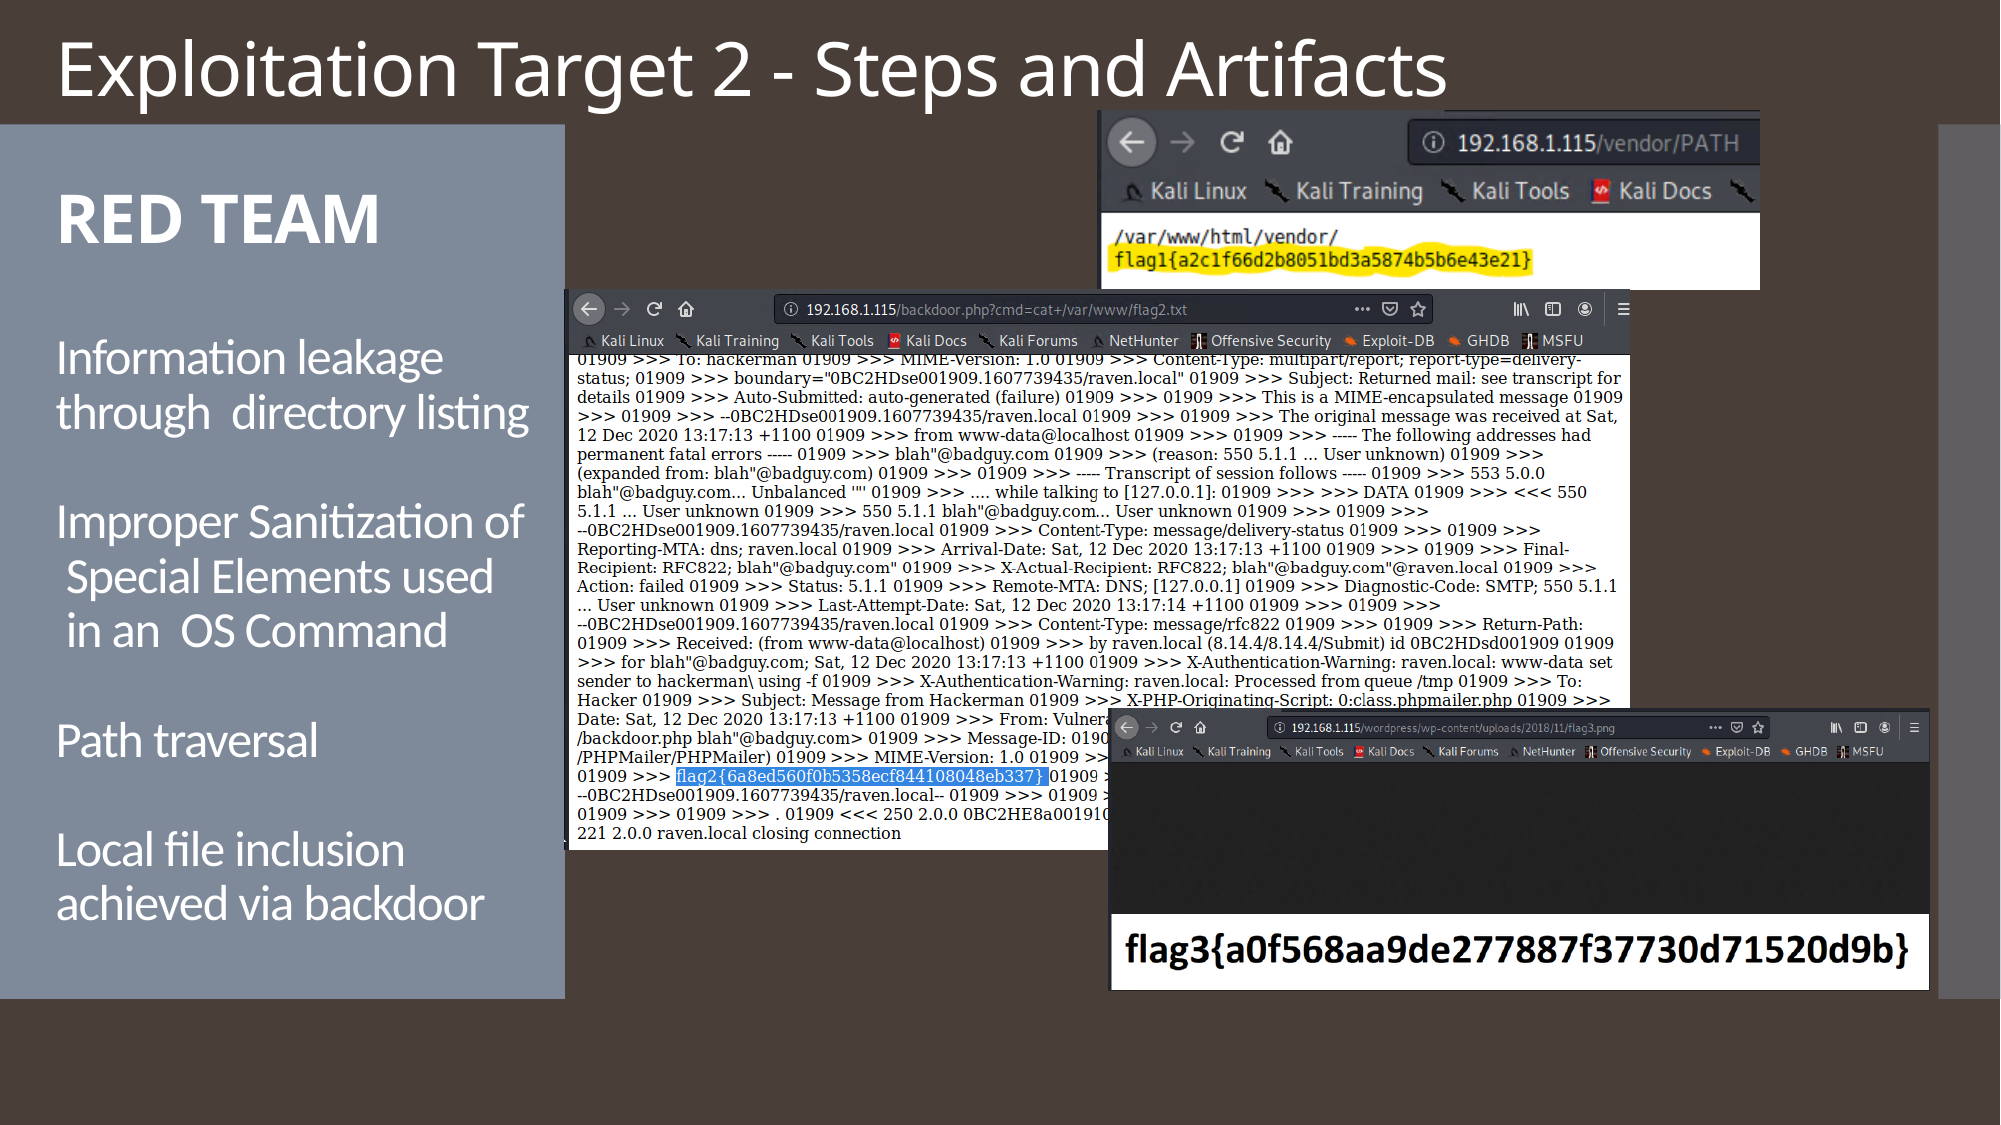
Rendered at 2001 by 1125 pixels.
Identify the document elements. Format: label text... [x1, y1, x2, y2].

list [1096, 109, 1760, 290]
picture [564, 288, 1931, 991]
title Exploitation Target 2 - Steps and Artifacts RED TEAM Information leakage through directory listing Improper Sanitization of Special Elements used in an OS Command Path traversal Local file inclusion achieved via backdoor [40, 18, 1931, 1074]
